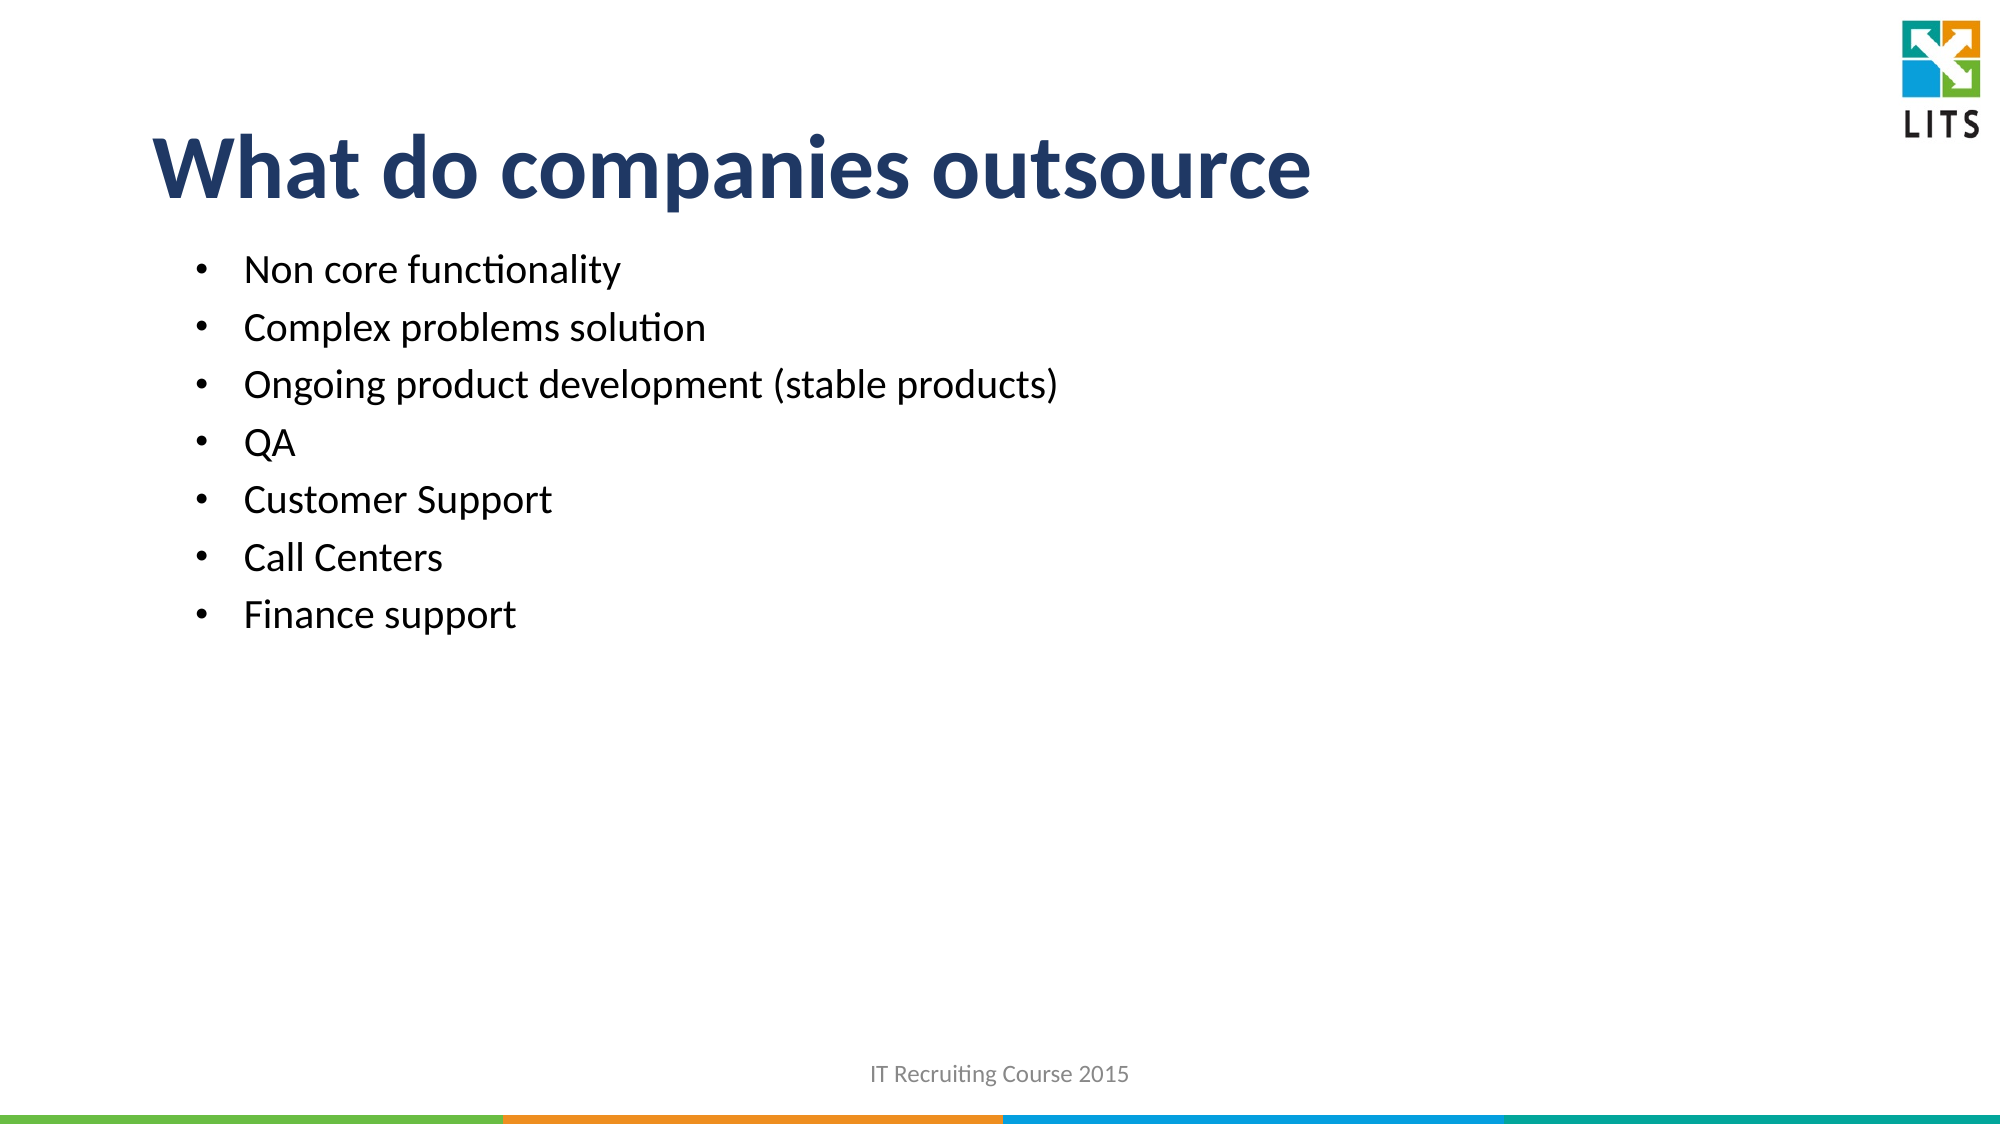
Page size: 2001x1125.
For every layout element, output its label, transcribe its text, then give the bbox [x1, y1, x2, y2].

picture [1898, 17, 1984, 144]
list Non core functionality Complex problems solution Ongoing product development (stable products) QA Customer Support Call Centers Finance support [153, 227, 1814, 1014]
title What do companies outsource [137, 59, 1863, 278]
picture [0, 1115, 1002, 1124]
picture [1505, 1115, 2000, 1124]
footer IT Recruiting Course 2015 [662, 1042, 1338, 1103]
